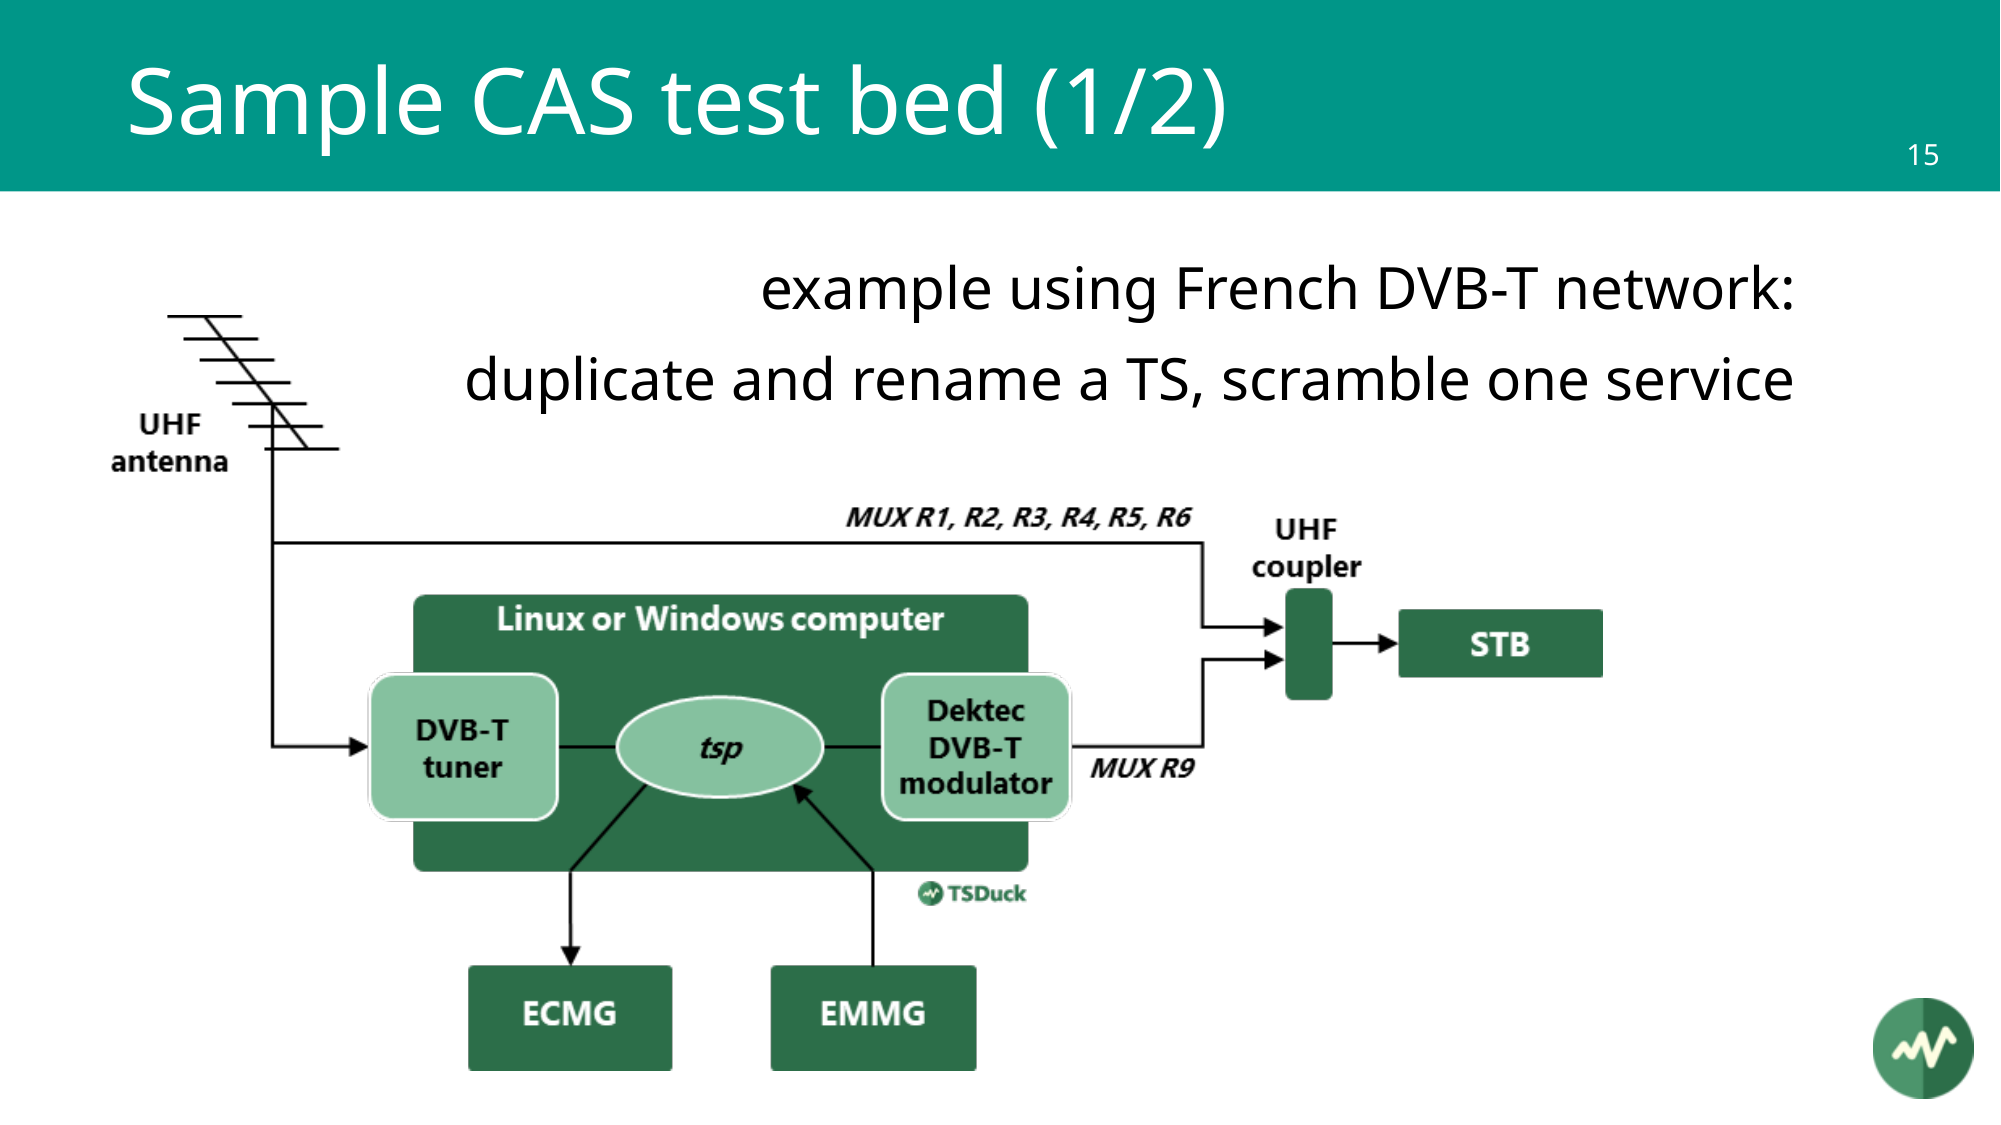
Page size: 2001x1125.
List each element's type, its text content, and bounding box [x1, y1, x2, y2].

list example using French DVB-T network: duplicate and rename a TS, scramble one service [111, 244, 1812, 1071]
picture [1873, 998, 1974, 1099]
title Sample CAS test bed (1/2) [111, 39, 1812, 171]
picture [111, 315, 1603, 1071]
